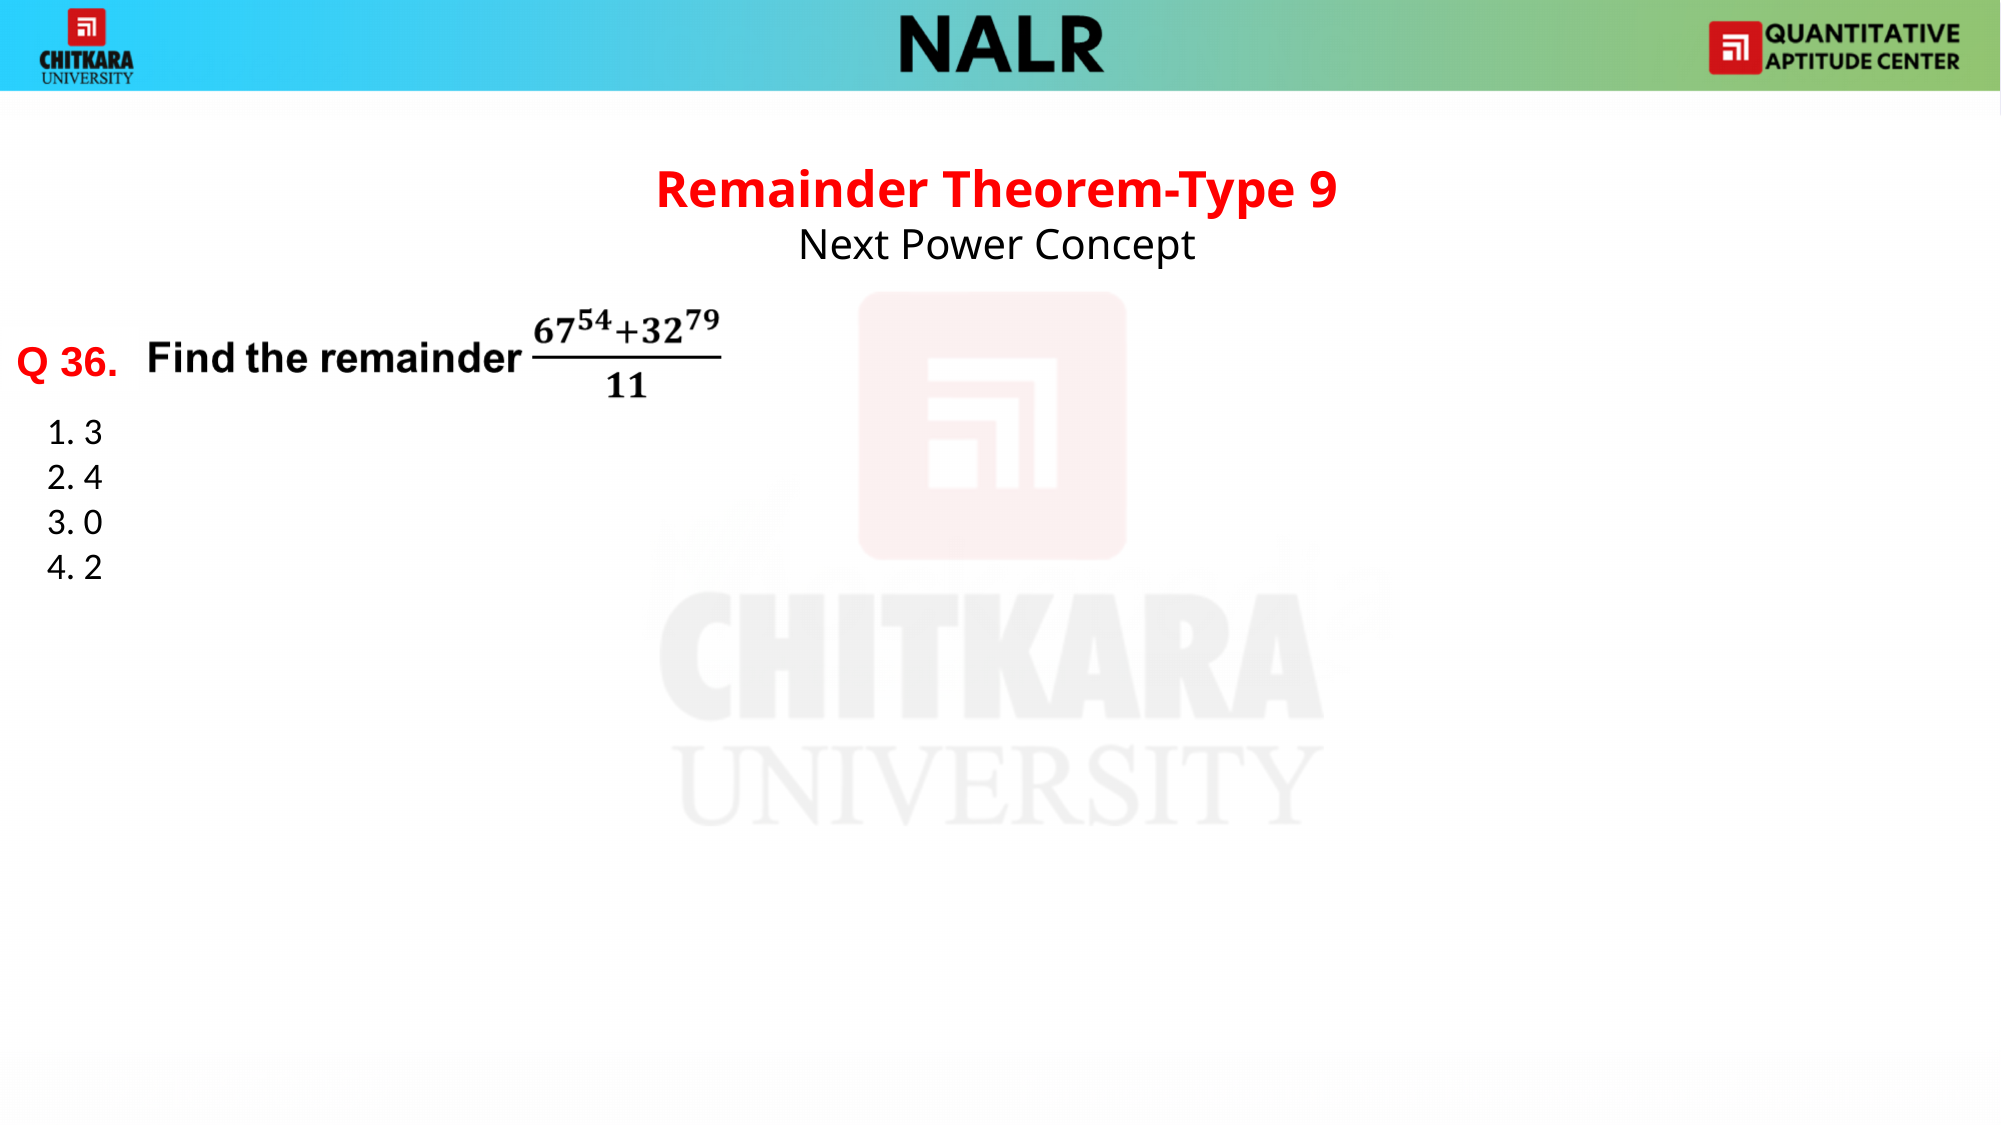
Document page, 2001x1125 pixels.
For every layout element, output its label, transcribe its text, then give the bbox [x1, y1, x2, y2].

text_box 1. 3 2. 4 3. 0 4. 2 [31, 399, 1032, 595]
picture [0, 0, 2001, 1125]
text_box Remainder Theorem-Type 9 Next Power Concept [139, 150, 1855, 276]
text_box [18, 293, 2000, 470]
text_box Q 36. [1, 326, 140, 392]
